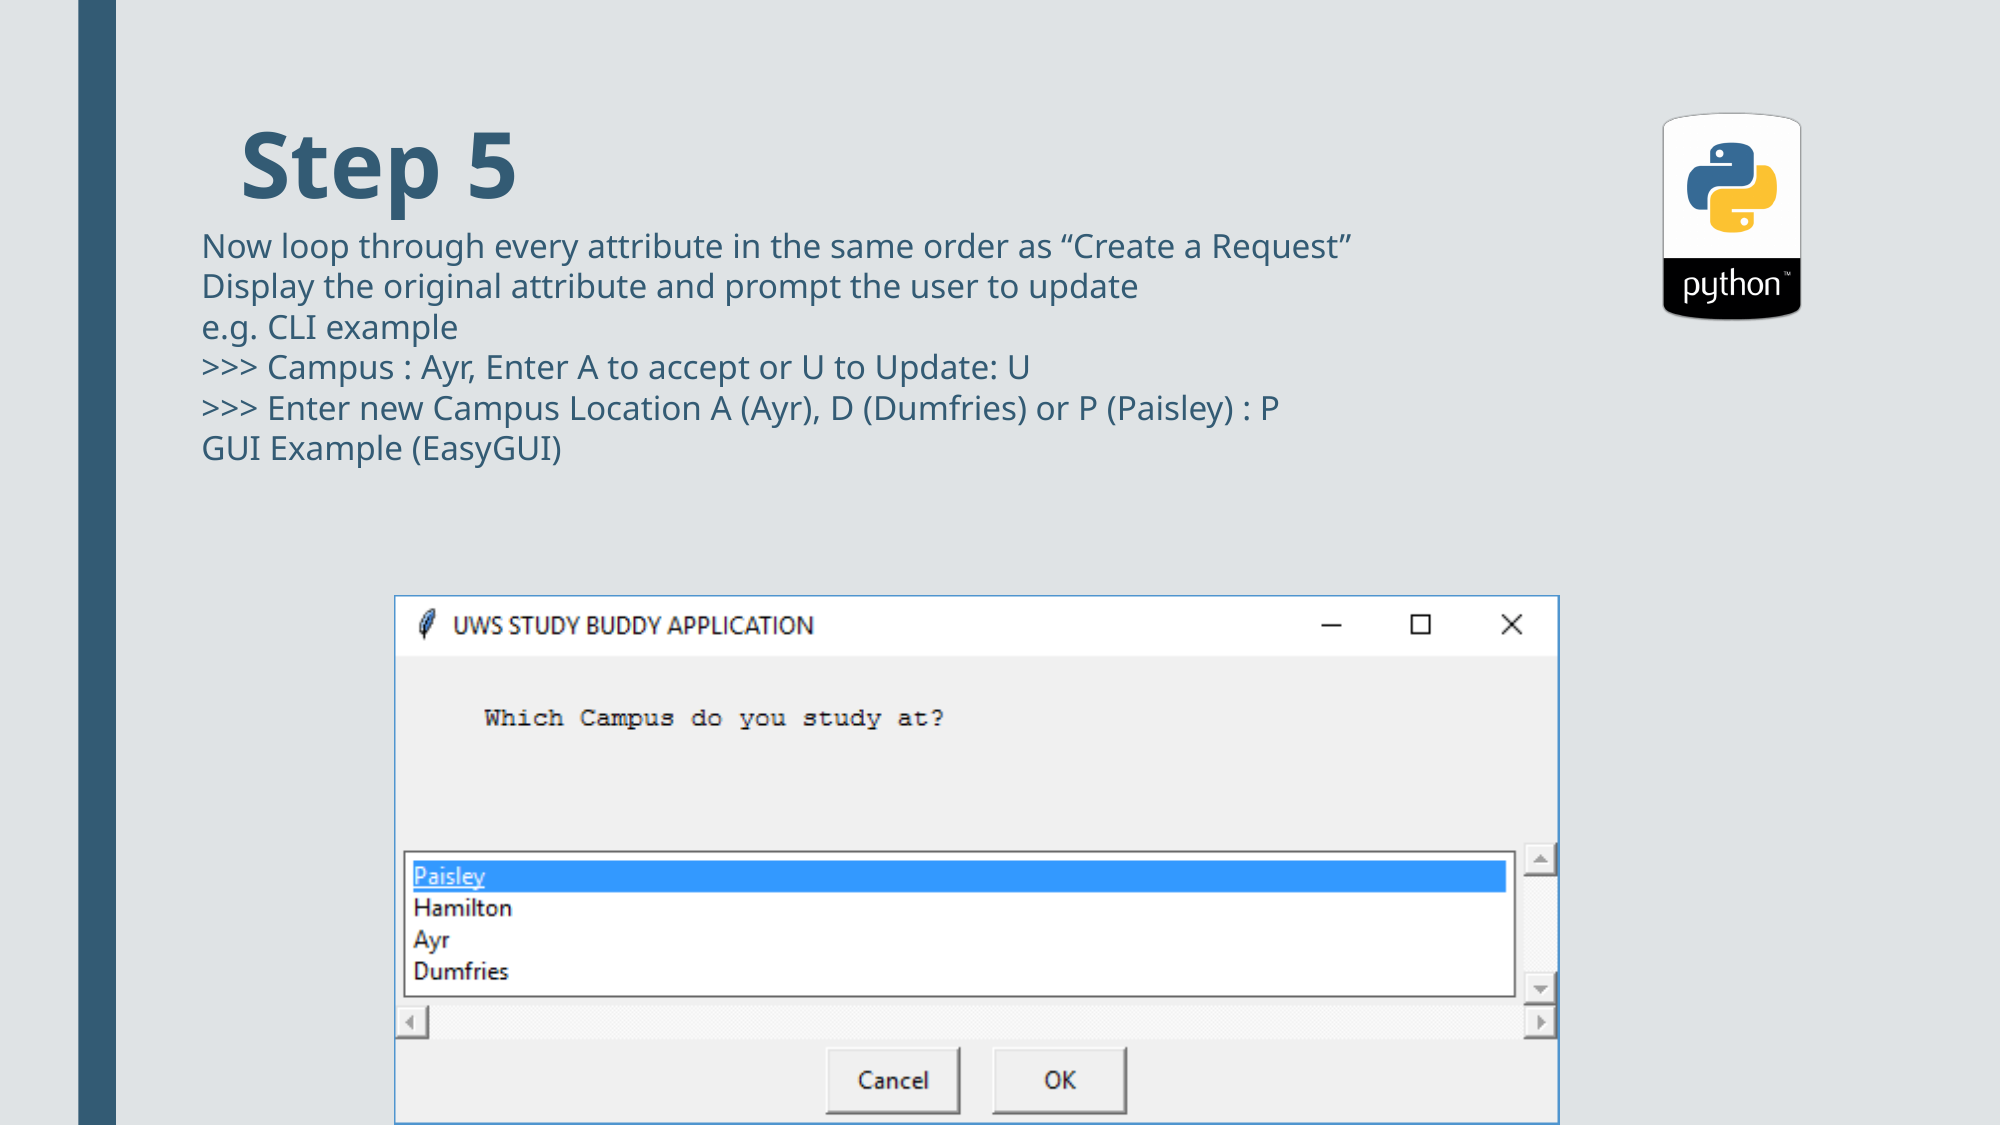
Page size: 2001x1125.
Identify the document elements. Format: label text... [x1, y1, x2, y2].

text_box Now loop through every attribute in the same order as “Create a Request” Display the original attribute and prompt the user to update e.g. CLI example >>> Campus : Ayr, Enter A to accept or U to Update: U >>> Enter new Campus Location A (Ayr), D (Dumfries) or P (Paisley) : P GUI Example (EasyGUI) [186, 220, 1752, 1005]
picture [1646, 112, 1837, 322]
picture [394, 595, 1560, 1125]
title Step 5 [225, 112, 1646, 220]
